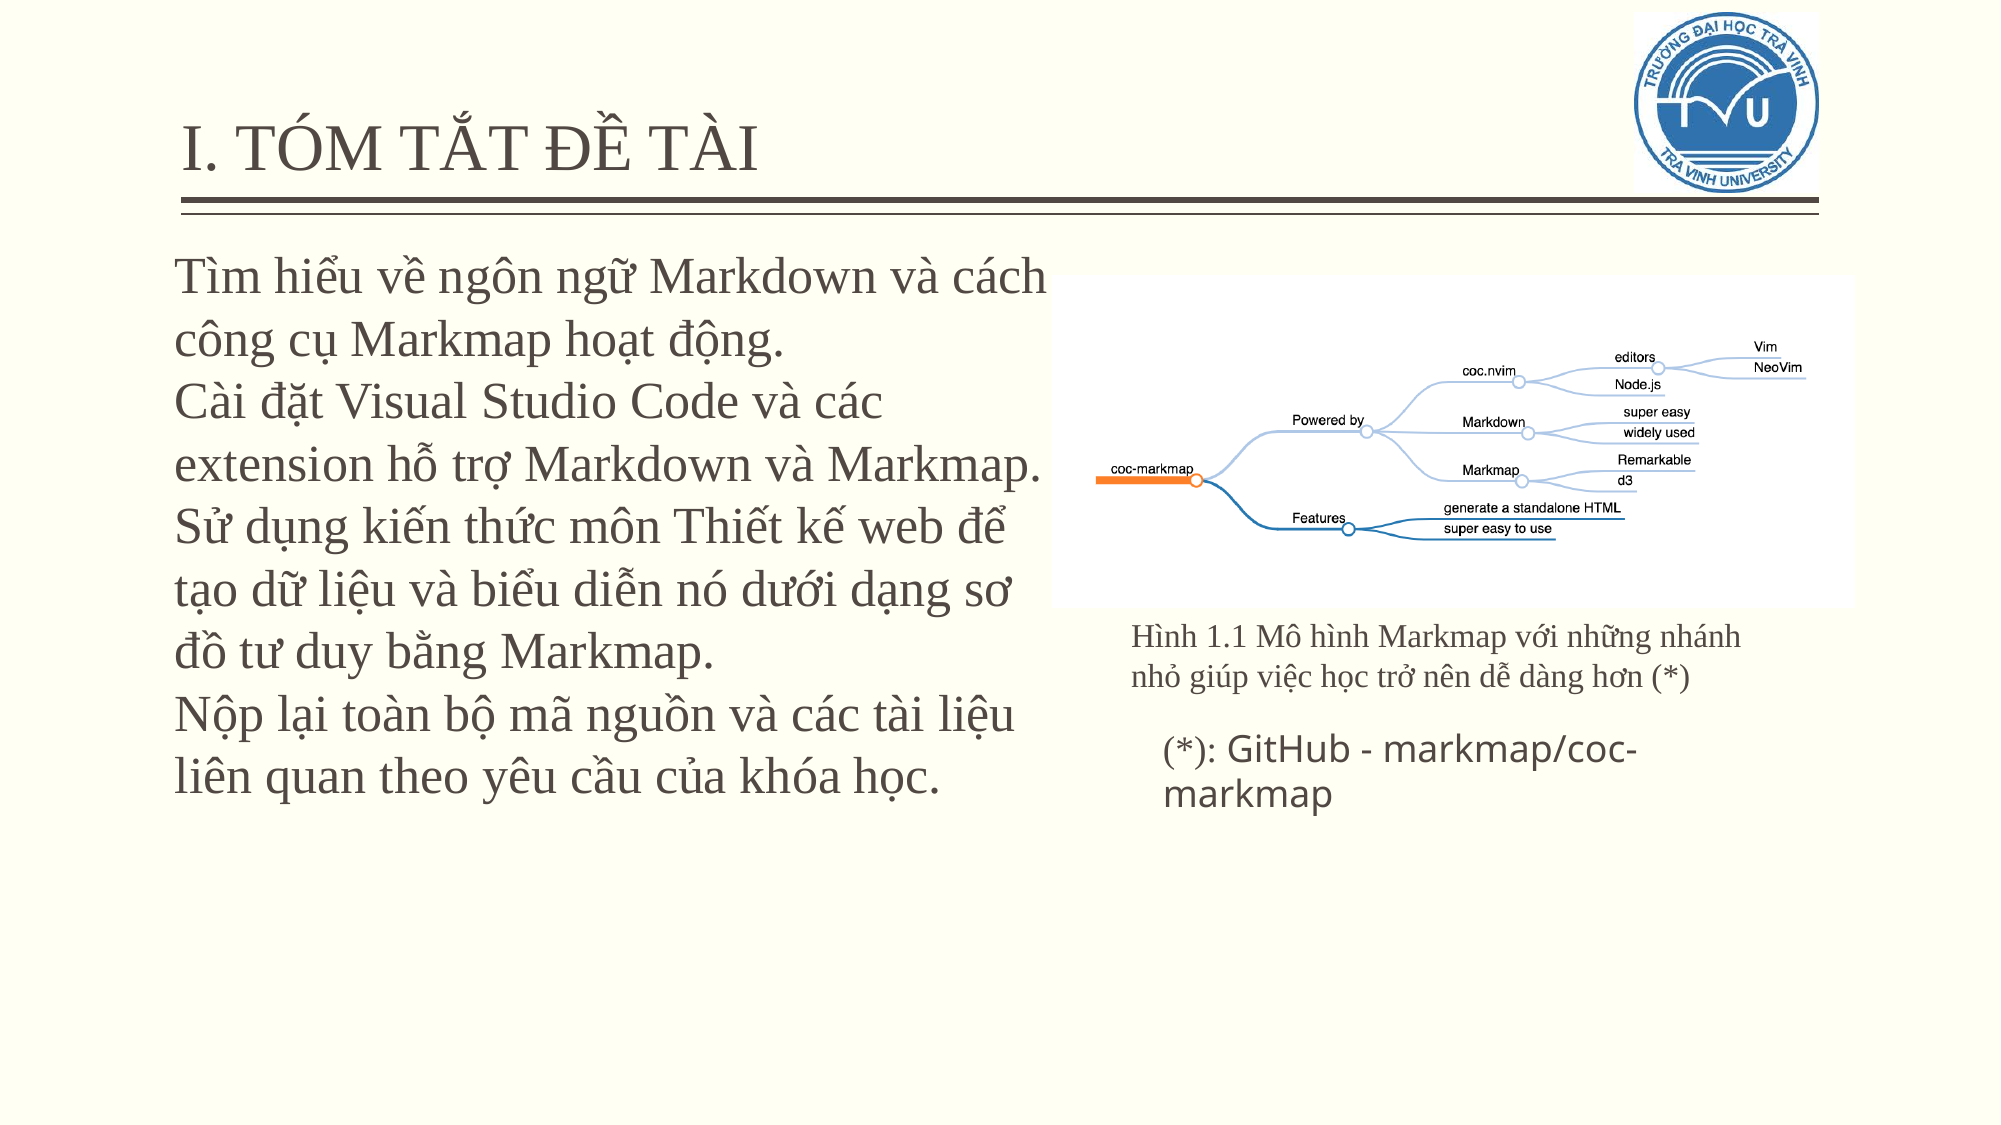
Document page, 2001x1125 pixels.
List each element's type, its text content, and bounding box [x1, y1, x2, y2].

text_box Hình 1.1 Mô hình Markmap với những nhánh nhỏ giúp việc học trở nên dễ dàng hơn (*) [1116, 617, 1766, 702]
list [1051, 275, 1855, 608]
text_box Tìm hiểu về ngôn ngữ Markdown và cách công cụ Markmap hoạt động. Cài đặt Visual Studio Code và các extension hỗ trợ Markdown và Markmap. Sử dụng kiến thức môn Thiết kế web để tạo dữ liệu và biểu diễn nó dưới dạng sơ đồ tư duy bằng Markmap. Nộp lại toàn bộ mã nguồn và các tài liệu liên quan theo yêu cầu của khóa học. [160, 234, 1067, 812]
text_box (*): GitHub - markmap/coc-markmap [1148, 717, 1797, 823]
title I. TÓM TẮT ĐỀ TÀI [181, 12, 1632, 193]
picture [1634, 12, 1819, 193]
